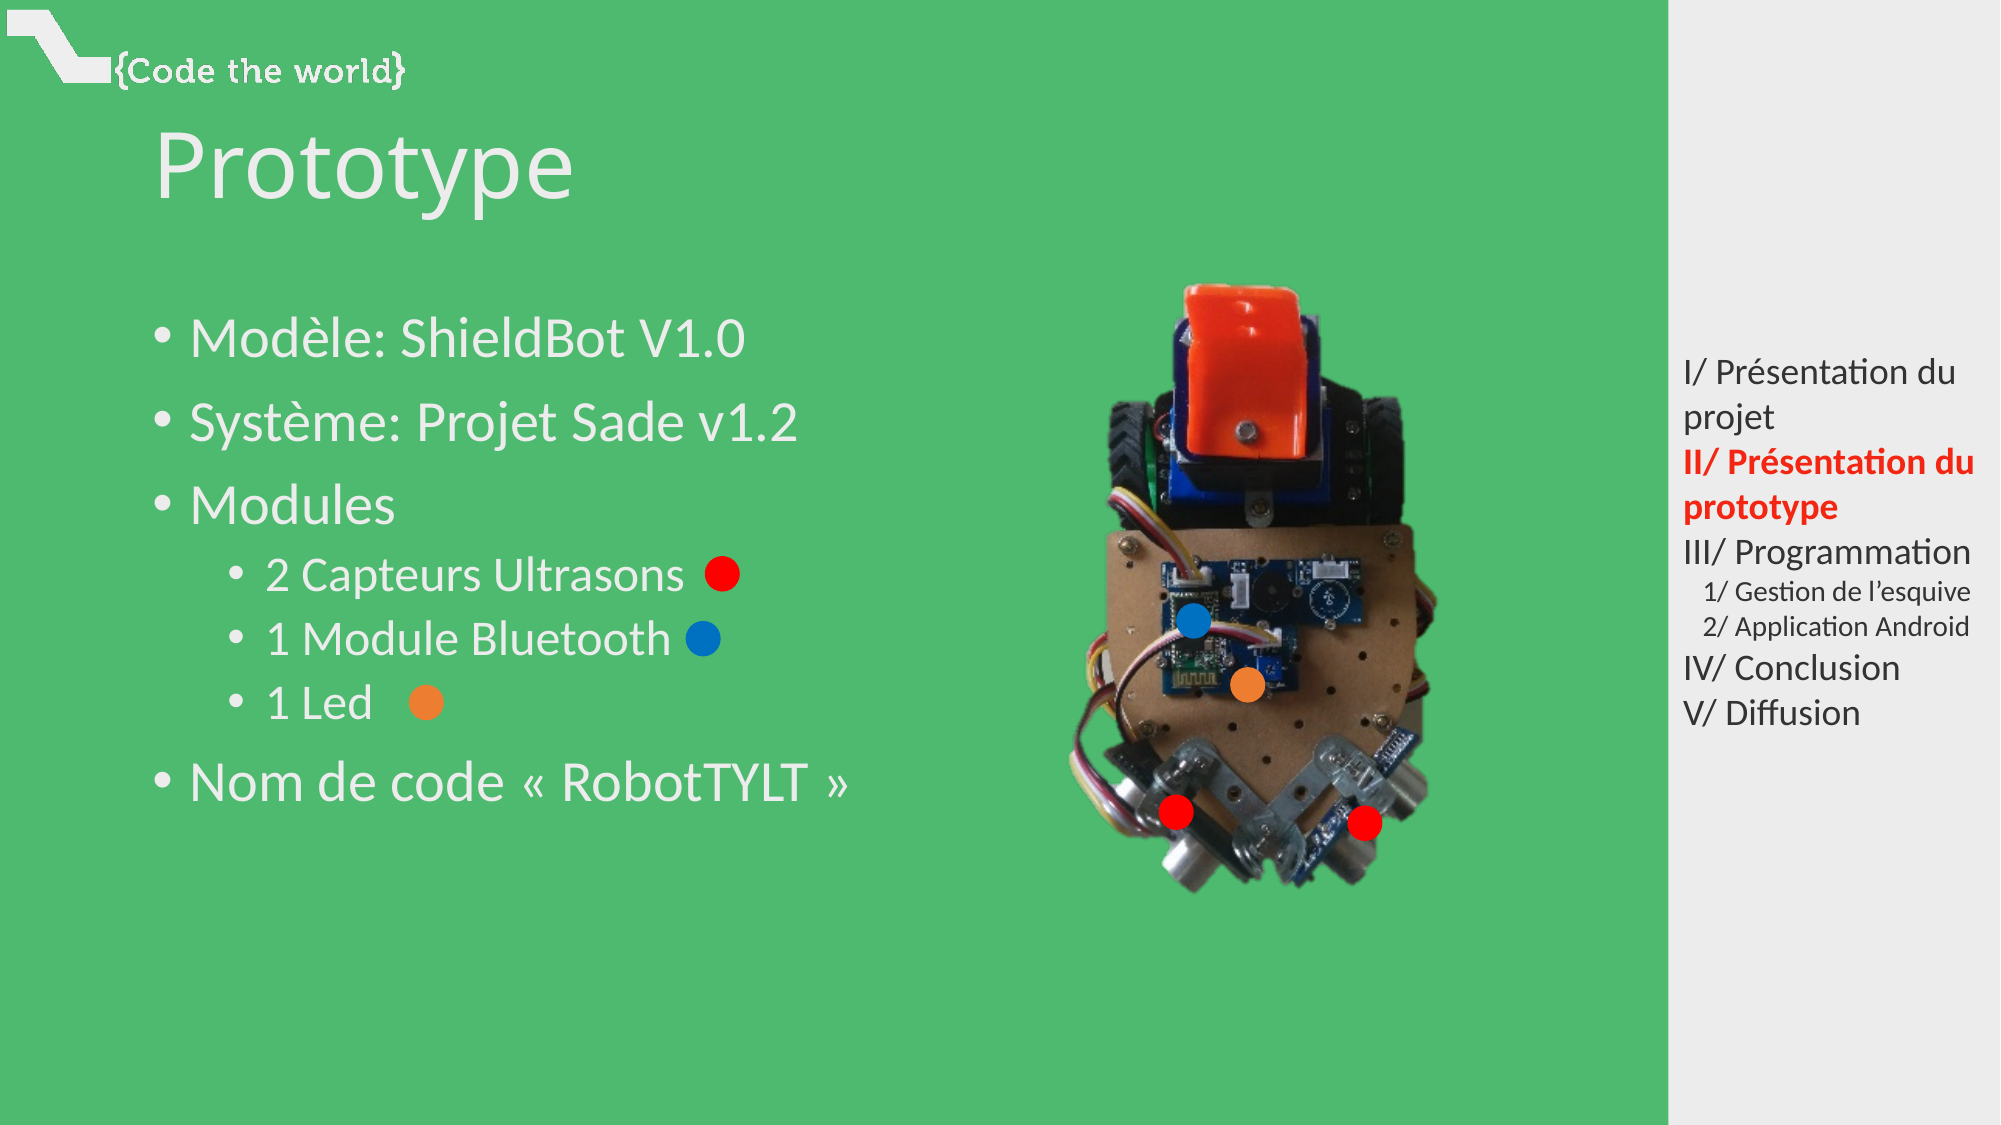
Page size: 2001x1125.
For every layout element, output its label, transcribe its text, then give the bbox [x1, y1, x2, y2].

text_box [704, 556, 740, 592]
list Modèle: ShieldBot V1.0 Système: Projet Sade v1.2 Modules 2 Capteurs Ultrasons 1 Module Bluetooth 1 Led Nom de code « RobotTYLT » [137, 299, 969, 1014]
picture [0, 1, 413, 96]
text_box [408, 684, 444, 721]
title Prototype [137, 59, 1667, 278]
text_box [685, 620, 721, 657]
text_box I/ Présentation du projet II/ Présentation du prototype III/ Programmation 1/ Gestion de l’esquive 2/ Application Android IV/ Conclusion V/ Diffusion [1667, 0, 2000, 1125]
picture [969, 168, 1629, 1049]
